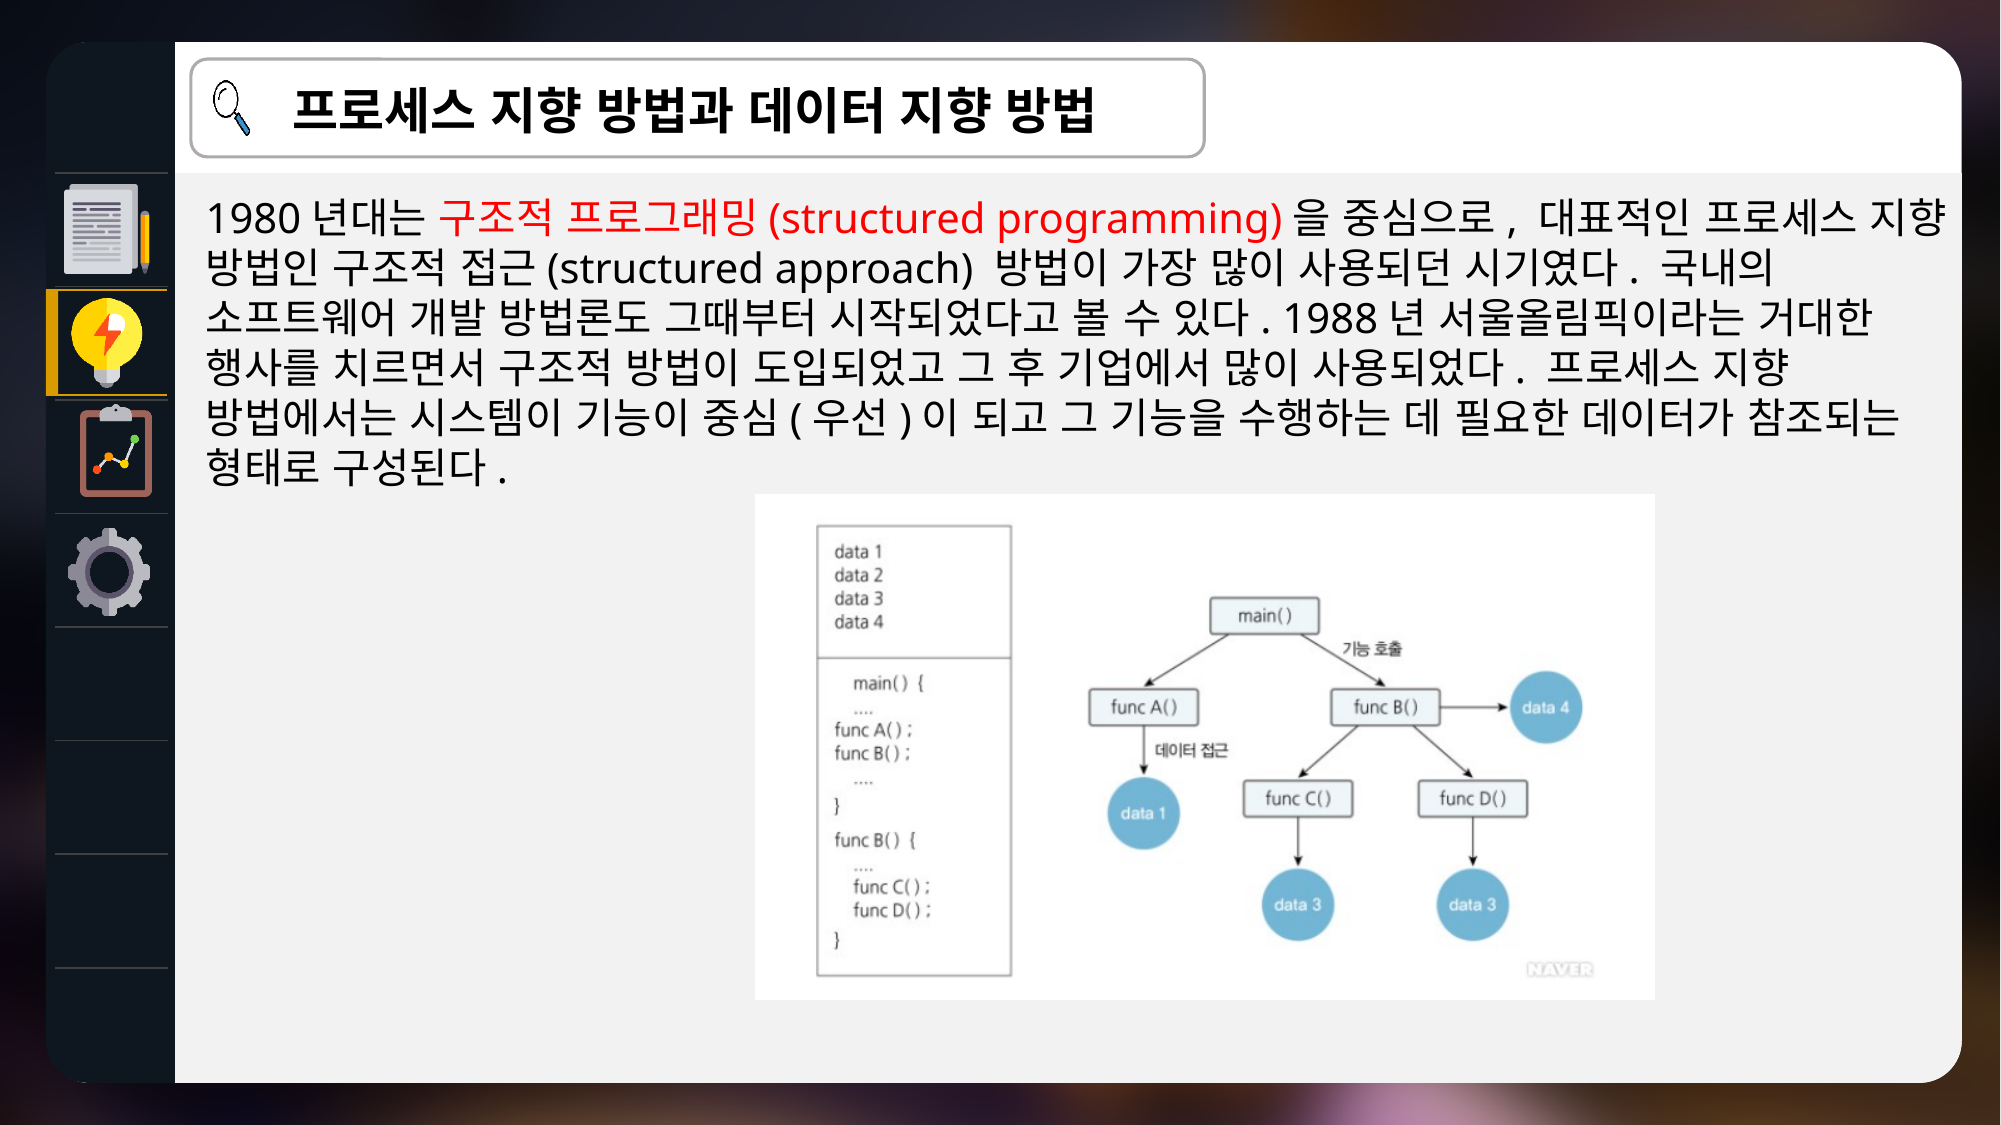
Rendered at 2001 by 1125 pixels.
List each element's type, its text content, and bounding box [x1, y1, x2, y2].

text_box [45, 290, 167, 395]
text_box 1980년대는 구조적 프로그래밍(structured programming)을 중심으로, 대표적인 프로세스 지향 방법인 구조적 접근(structured approach) 방법이 가장 많이 사용되던 시기였다. 국내의 소프트웨어 개발 방법론도 그때부터 시작되었다고 볼 수 있다. 1988년 서울올림픽이라는 거대한 행사를 치르면서 구조적 방법이 도입되었고 그 후 기업에서 많이 사용되었다. 프로세스 지향 방법에서는 시스템이 기능이 중심(우선)이 되고 그 기능을 수행하는 데 필요한 데이터가 참조되는 형태로 구성된다. [190, 184, 1965, 550]
text_box 프로세스 지향 방법과 데이터 지향 방법 [277, 72, 1234, 147]
text_box [189, 58, 1205, 158]
picture [0, 0, 2001, 1125]
